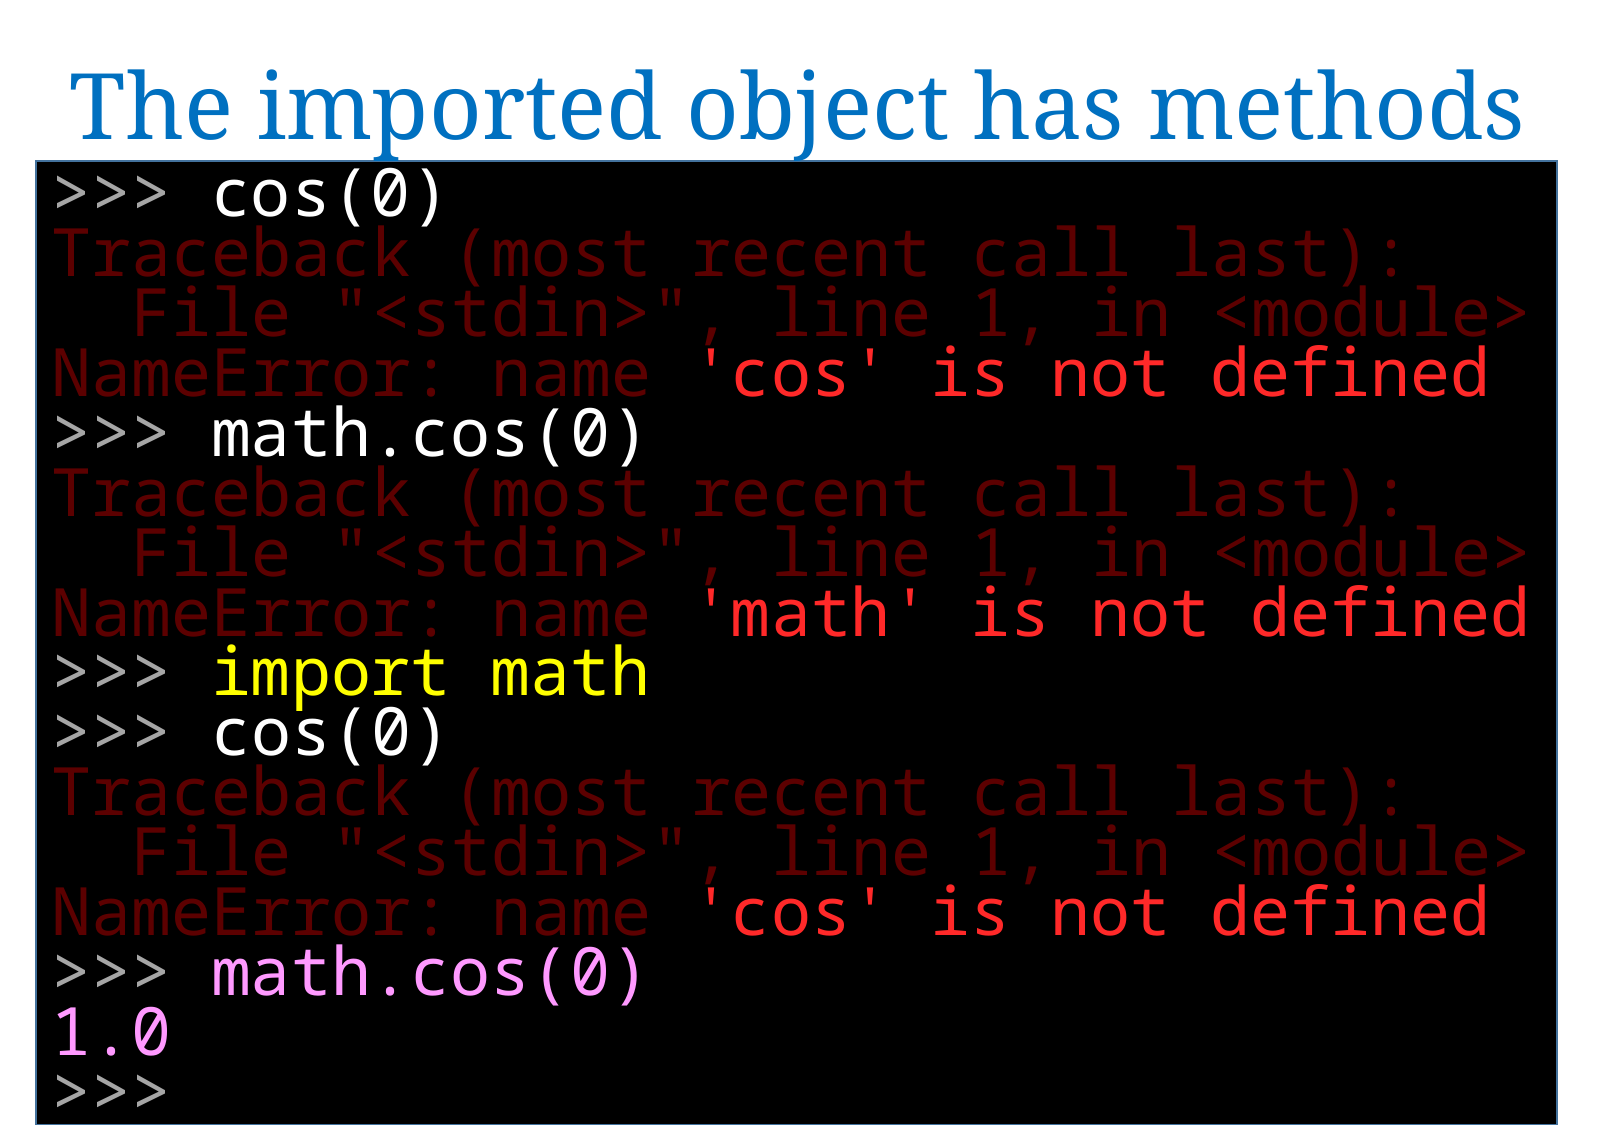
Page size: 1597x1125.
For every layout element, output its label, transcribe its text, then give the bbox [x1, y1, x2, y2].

text_box The imported object has methods [0, 17, 1597, 189]
text_box >>> cos(0) Traceback (most recent call last): File "<stdin>", line 1, in <module> NameError: name 'cos' is not defined >>> math.cos(0) Traceback (most recent call last): File "<stdin>", line 1, in <module> NameError: name 'math' is not defined >>> import math >>> cos(0) Traceback (most recent call last): File "<stdin>", line 1, in <module> NameError: name 'cos' is not defined >>> math.cos(0) 1.0 >>> [35, 189, 1558, 1125]
